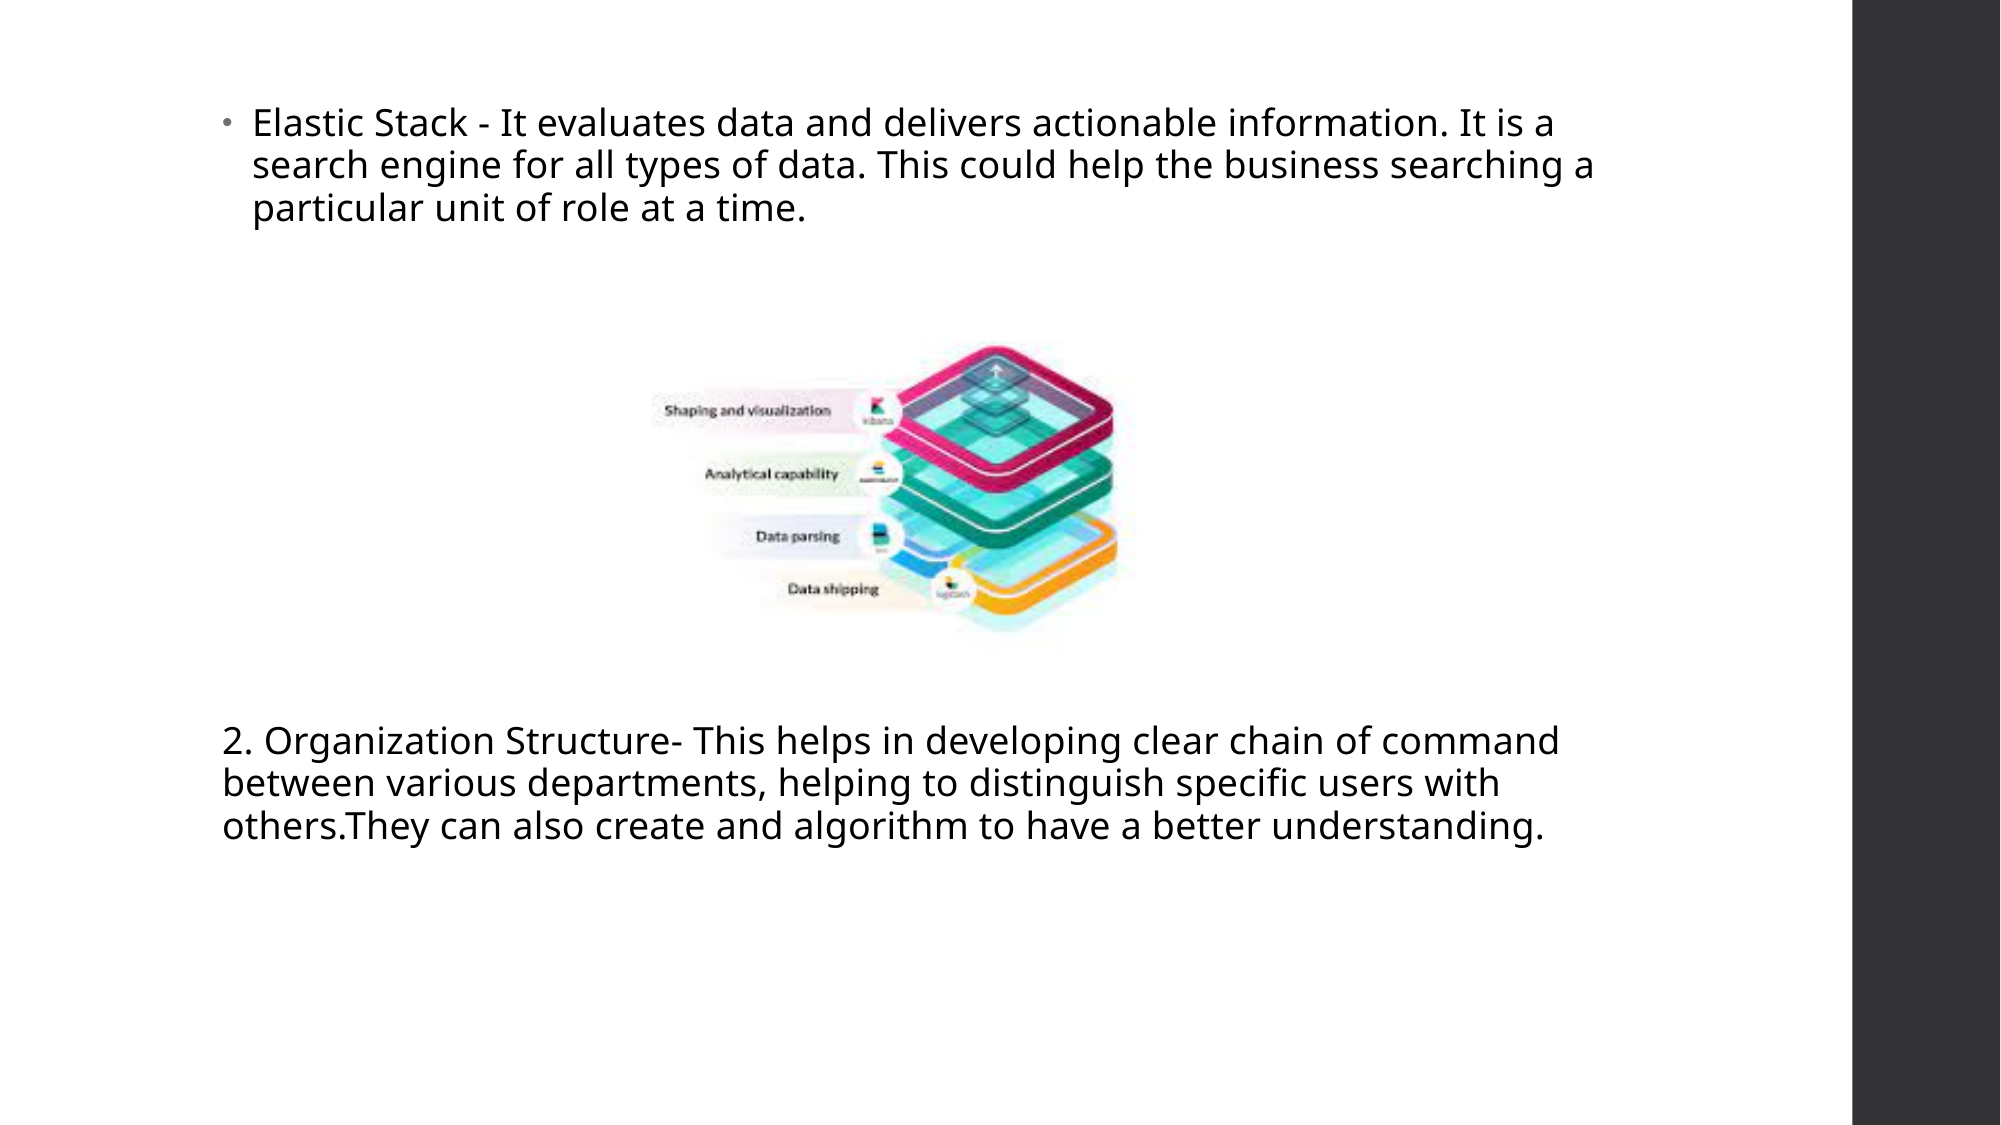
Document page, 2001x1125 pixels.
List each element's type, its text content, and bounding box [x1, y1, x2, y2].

list Elastic Stack - It evaluates data and delivers actionable information. It is a search engine for all types of data. This could help the business searching a particular unit of role at a time. 2. Organization Structure- This helps in developing clear chain of command between various departments, helping to distinguish specific users with others.They can also create and algorithm to have a better understanding. [206, 94, 1617, 1014]
picture [563, 308, 1221, 673]
